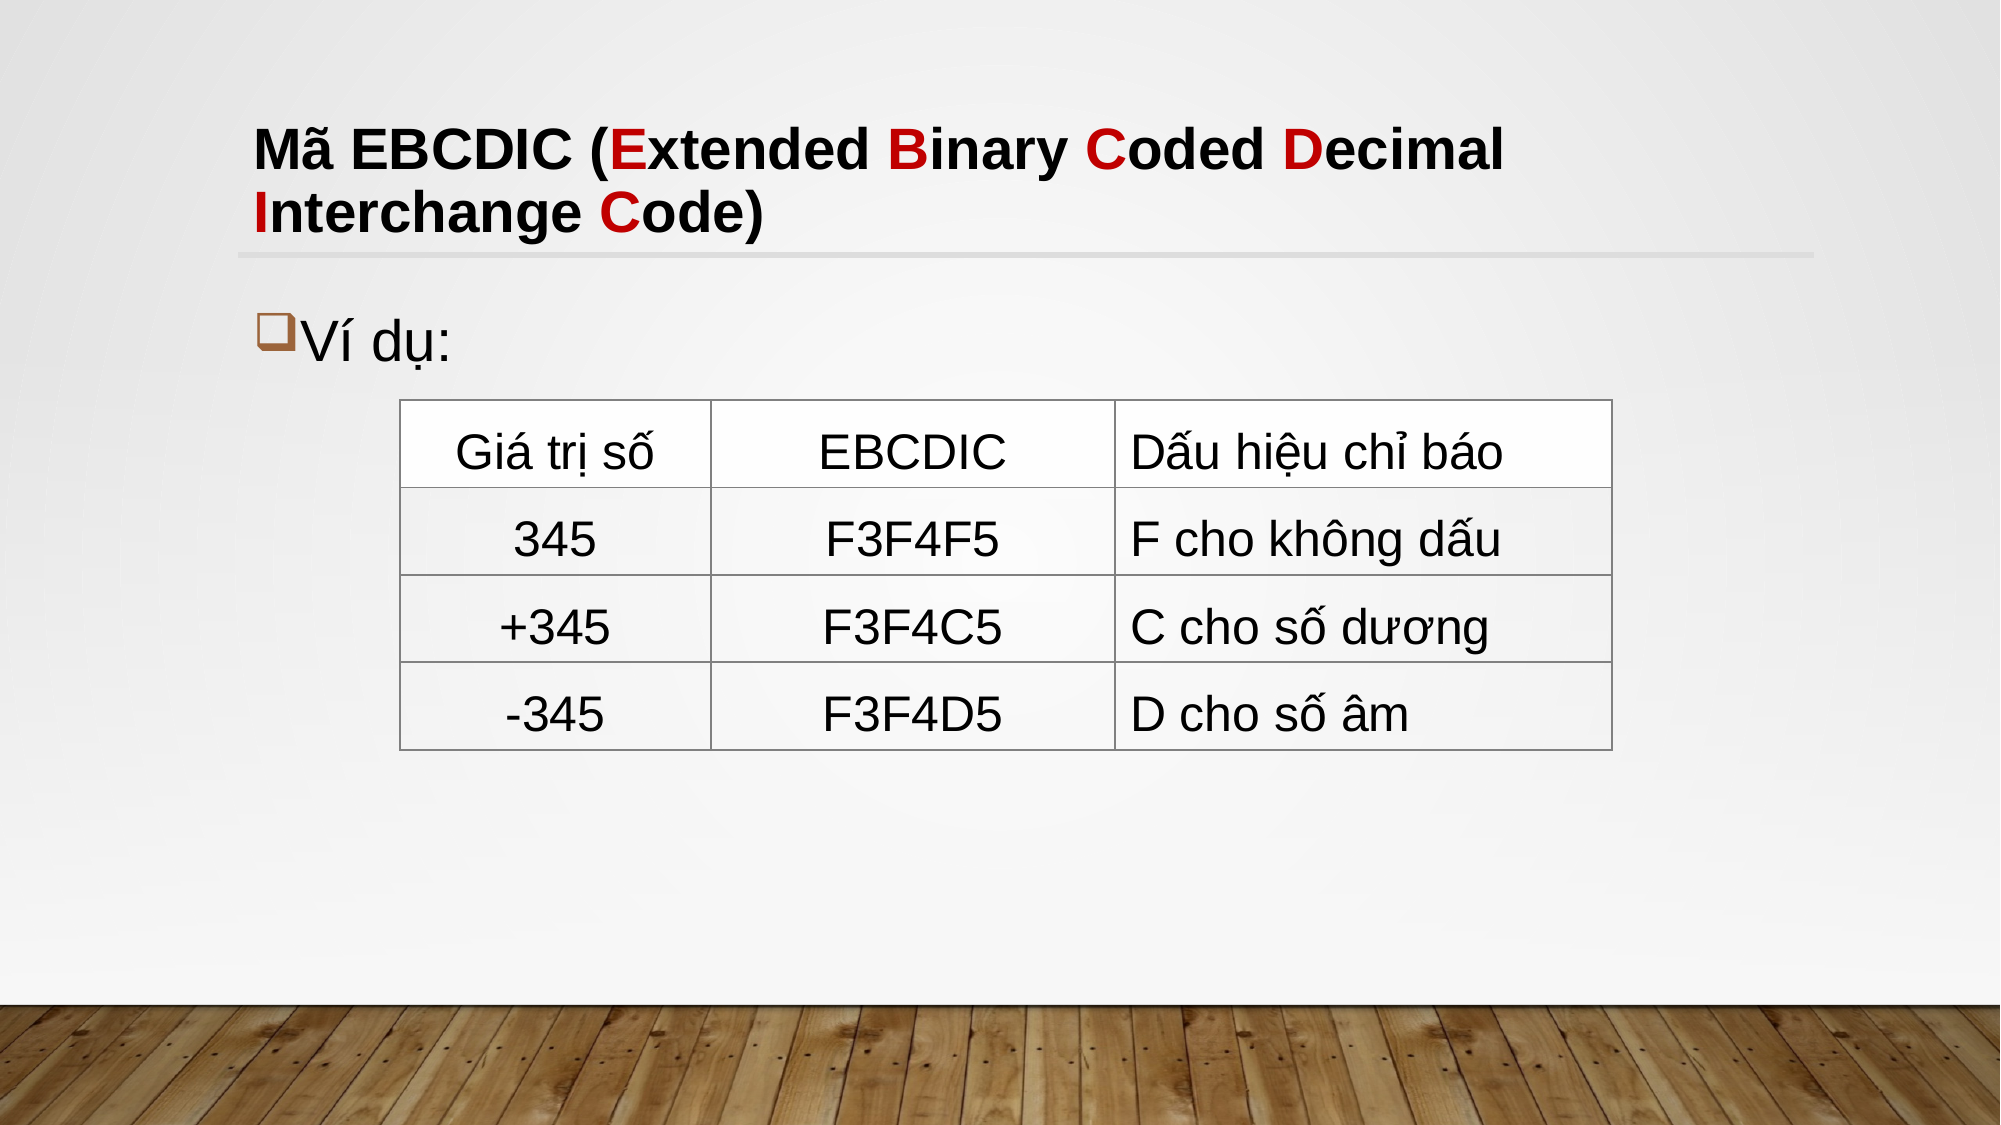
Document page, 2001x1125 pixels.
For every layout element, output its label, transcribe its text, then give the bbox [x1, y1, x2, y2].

table_cell F3F4F5 [712, 488, 1114, 574]
table_cell +345 [401, 576, 710, 661]
table_cell D cho số âm [1116, 663, 1611, 749]
picture [0, 1005, 2000, 1125]
table_cell F3F4D5 [712, 663, 1114, 749]
table_cell 345 [401, 488, 710, 574]
list Ví dụ: [238, 282, 1814, 965]
table_header EBCDIC [712, 401, 1114, 487]
table_cell -345 [401, 663, 710, 749]
table_header Dấu hiệu chỉ báo [1116, 401, 1611, 487]
table_cell C cho số dương [1116, 576, 1611, 661]
title Mã EBCDIC (Extended Binary Coded Decimal Interchange Code) [238, 111, 1814, 235]
table_cell F cho không dấu [1116, 488, 1611, 574]
table_header Giá trị số [401, 401, 710, 487]
table_cell F3F4C5 [712, 576, 1114, 661]
